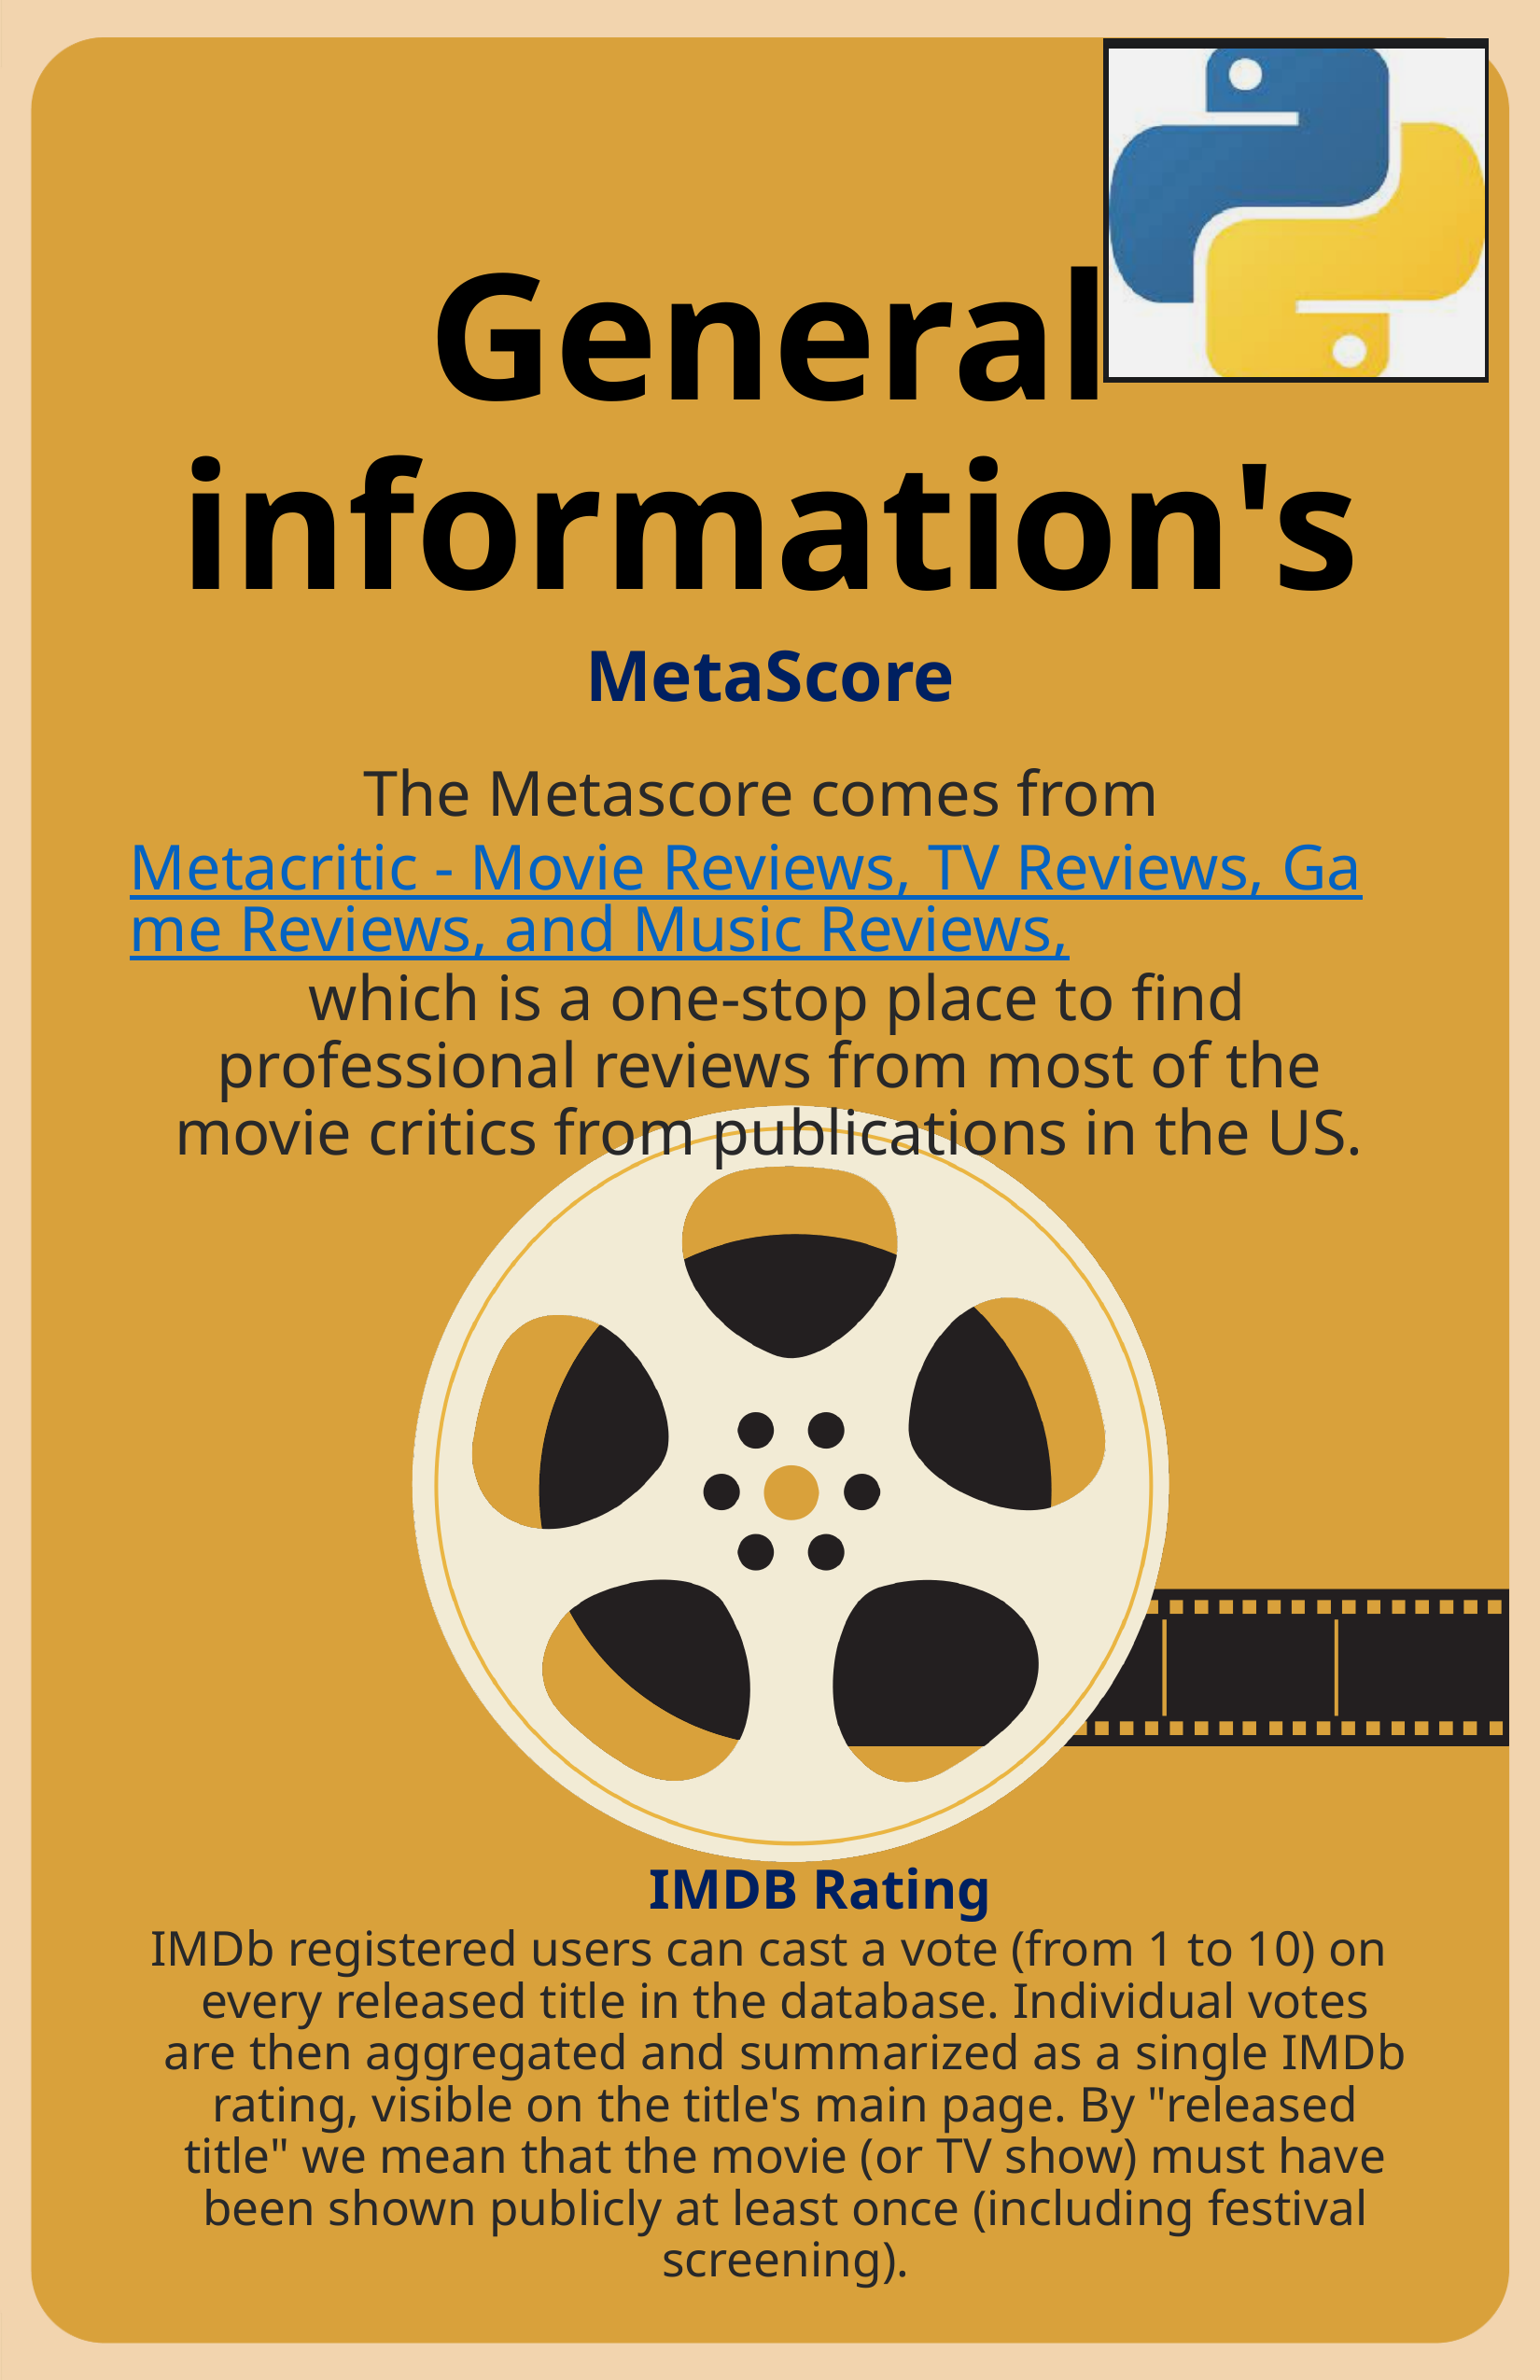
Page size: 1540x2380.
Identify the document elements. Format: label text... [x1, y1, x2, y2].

list IMDB Rating [197, 1814, 1444, 1895]
list IMDb registered users can cast a vote (from 1 to 10) on every released title in the database. Individual votes are then aggregated and summarized as a single IMDb rating, visible on the title's main page. By "released title" we mean that the movie (or TV show) must have been shown publicly at least once (including festival screening). [115, 1918, 1425, 2300]
list MetaScore [115, 634, 1425, 755]
subtitle The Metascore comes from Metacritic - Movie Reviews, TV Reviews, Game Reviews, and Music Reviews, which is a one-stop place to find professional reviews from most of the movie critics from publications in the US. [115, 755, 1425, 1153]
picture [0, 0, 1540, 2380]
title General information's [115, 186, 1425, 634]
